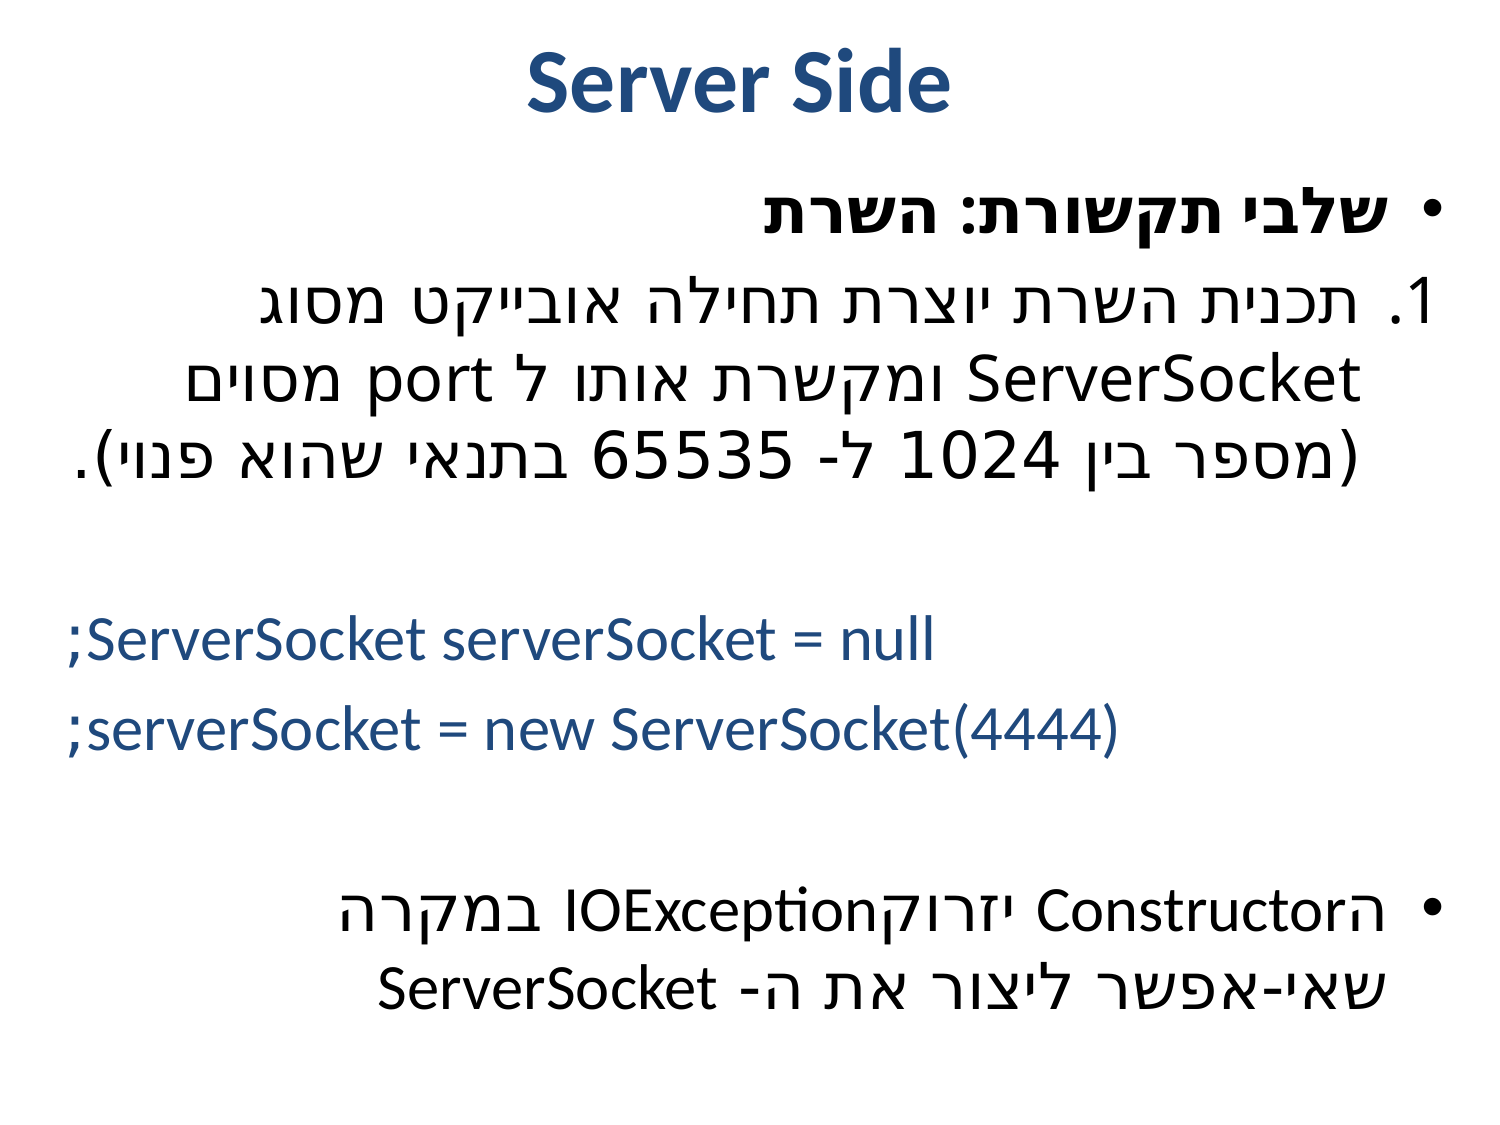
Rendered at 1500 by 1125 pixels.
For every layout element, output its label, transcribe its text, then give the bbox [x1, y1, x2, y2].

list שלבי תקשורת: השרת תכנית השרת יוצרת תחילה אובייקט מסוג ServerSocket ומקשרת אותו ל port מסוים (מספר בין 1024 ל- 65535 בתנאי שהוא פנוי). ServerSocket serverSocket = null; serverSocket = new ServerSocket(4444); הConstructor יזרוקIOException במקרה שאי-אפשר ליצור את ה- ServerSocket [49, 160, 1459, 1088]
title Server Side [64, 2, 1415, 150]
